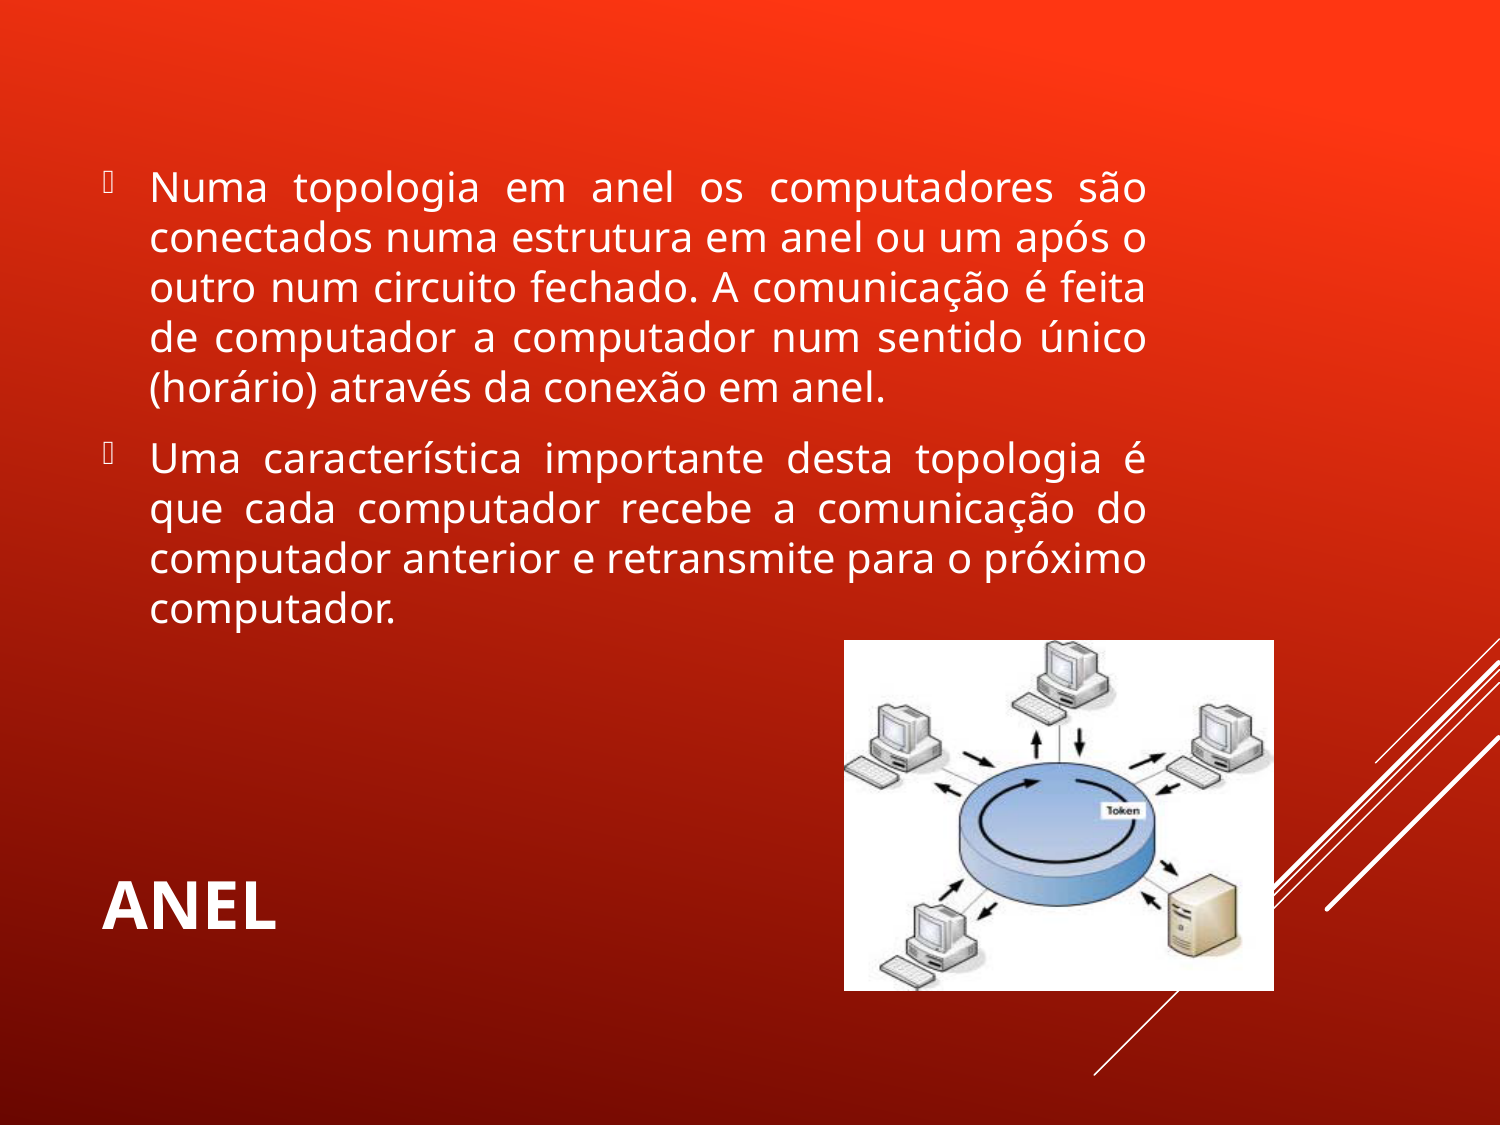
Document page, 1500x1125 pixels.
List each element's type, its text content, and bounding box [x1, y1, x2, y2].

title Anel [87, 737, 844, 988]
list Numa topologia em anel os computadores são conectados numa estrutura em anel ou um após o outro num circuito fechado. A comunicação é feita de computador a computador num sentido único (horário) através da conexão em anel. Uma característica importante desta topologia é que cada computador recebe a comunicação do computador anterior e retransmite para o próximo computador. [87, 87, 1163, 706]
picture [844, 640, 1274, 992]
